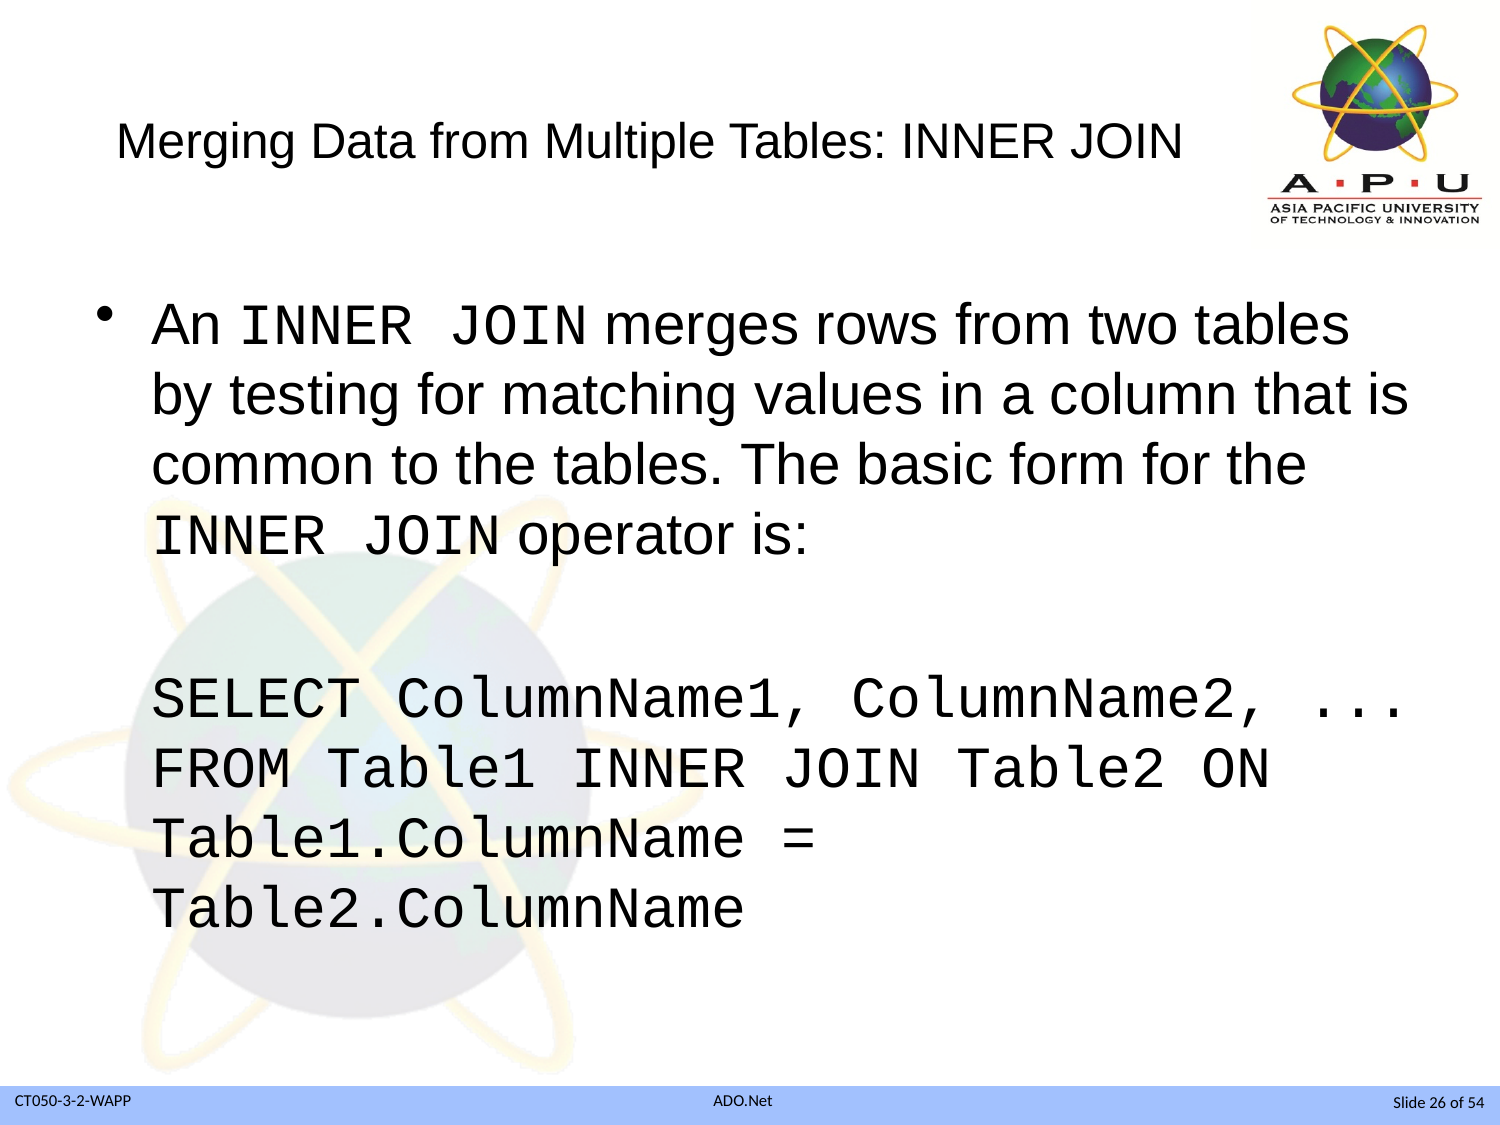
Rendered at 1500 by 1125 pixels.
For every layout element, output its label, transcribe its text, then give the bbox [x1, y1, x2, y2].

list An INNER JOIN merges rows from two tables by testing for matching values in a column that is common to the tables. The basic form for the INNER JOIN operator is: SELECT ColumnName1, ColumnName2, ... FROM Table1 INNER JOIN Table2 ON Table1.ColumnName = Table2.ColumnName [79, 278, 1430, 1021]
picture [1251, 0, 1500, 249]
title Merging Data from Multiple Tables: INNER JOIN [79, 45, 1235, 233]
